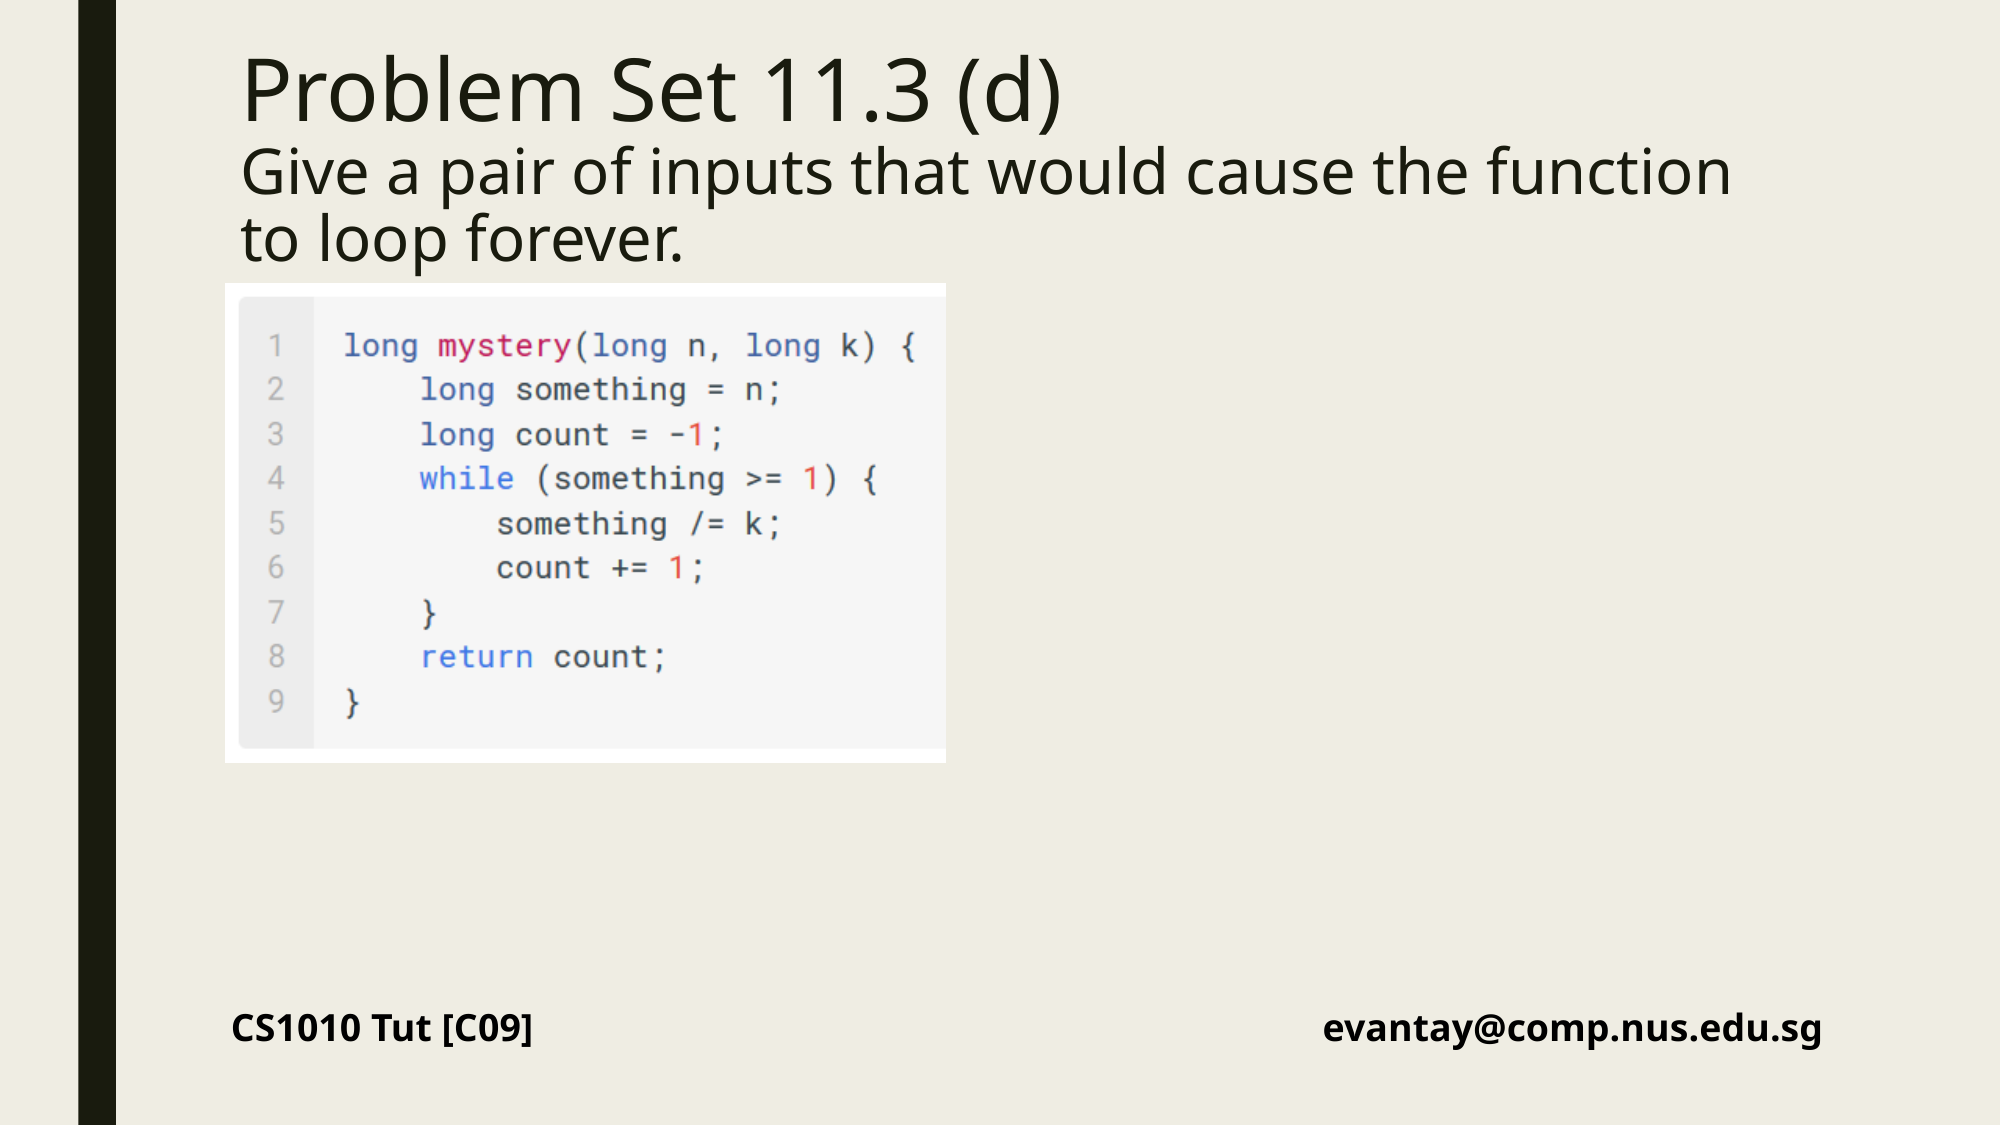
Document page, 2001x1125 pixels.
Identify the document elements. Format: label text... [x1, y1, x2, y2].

picture [224, 283, 946, 764]
title Problem Set 11.3 (d) Give a pair of inputs that would cause the function to loop forever. [225, 39, 1800, 284]
